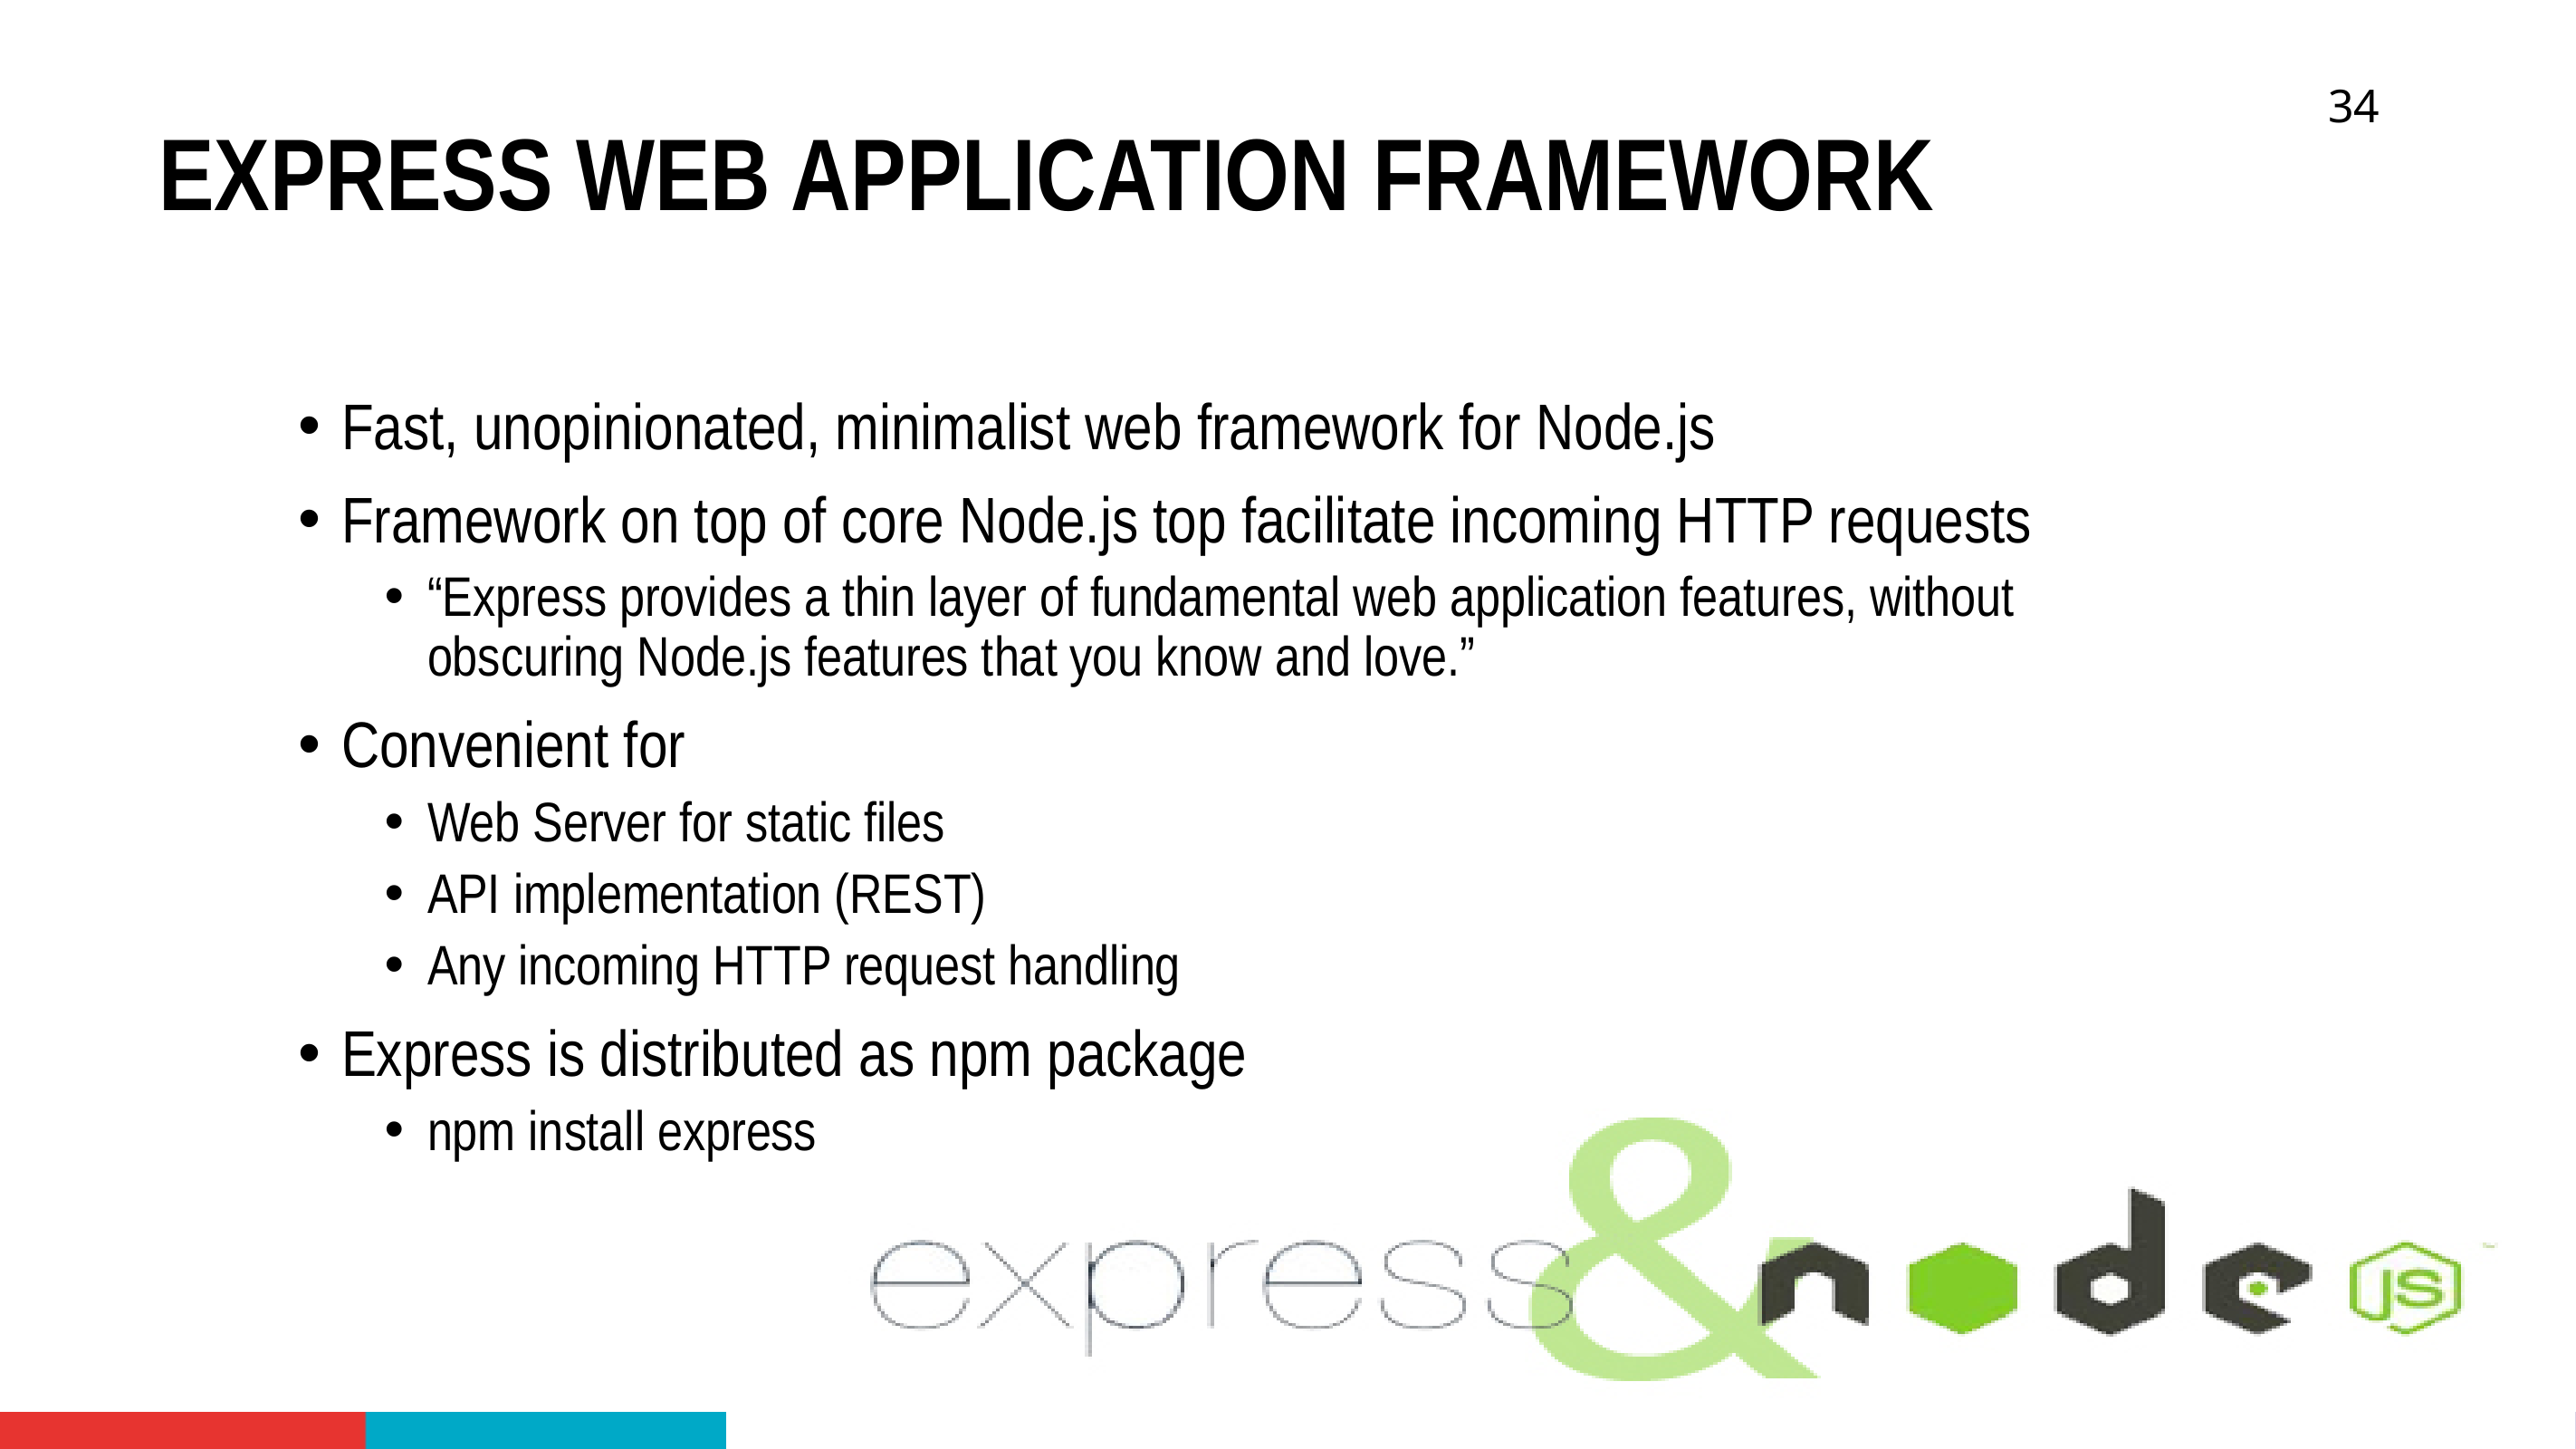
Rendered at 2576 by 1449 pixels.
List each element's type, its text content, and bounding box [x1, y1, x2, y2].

picture [0, 998, 2576, 1449]
slide_number 34 [2314, 70, 2576, 178]
title Express web application framework [145, 125, 2059, 326]
list Fast, unopinionated, minimalist web framework for Node.js Framework on top of core Node.js top facilitate incoming HTTP requests “Express provides a thin layer of fundamental web application features, without obscuring Node.js features that you know and love.” Convenient for Web Server for static files API implementation (REST) Any incoming HTTP request handling Express is distributed as npm package npm install express [284, 387, 2059, 1238]
